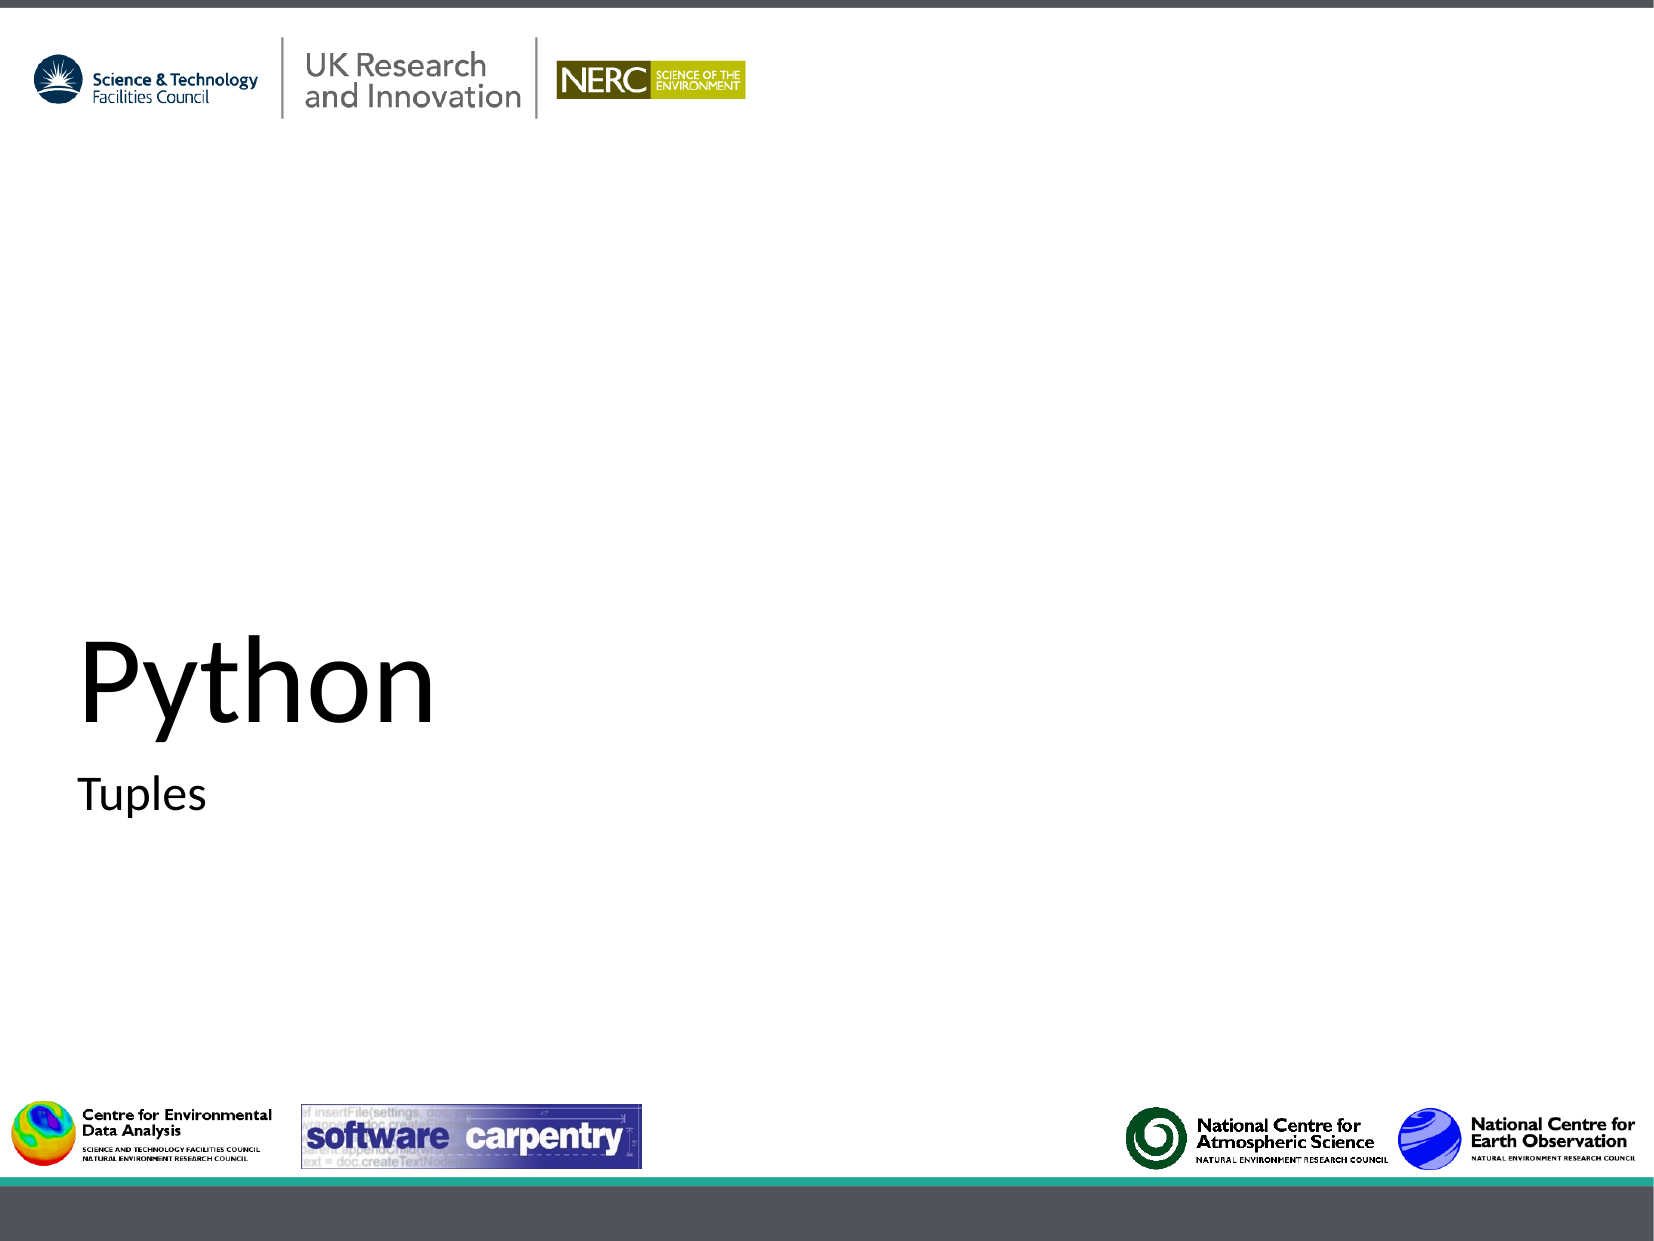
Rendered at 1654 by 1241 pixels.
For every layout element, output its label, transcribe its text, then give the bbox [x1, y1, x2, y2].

picture [0, 0, 1654, 1241]
title Python [62, 601, 1468, 758]
subtitle Tuples [62, 759, 1303, 860]
